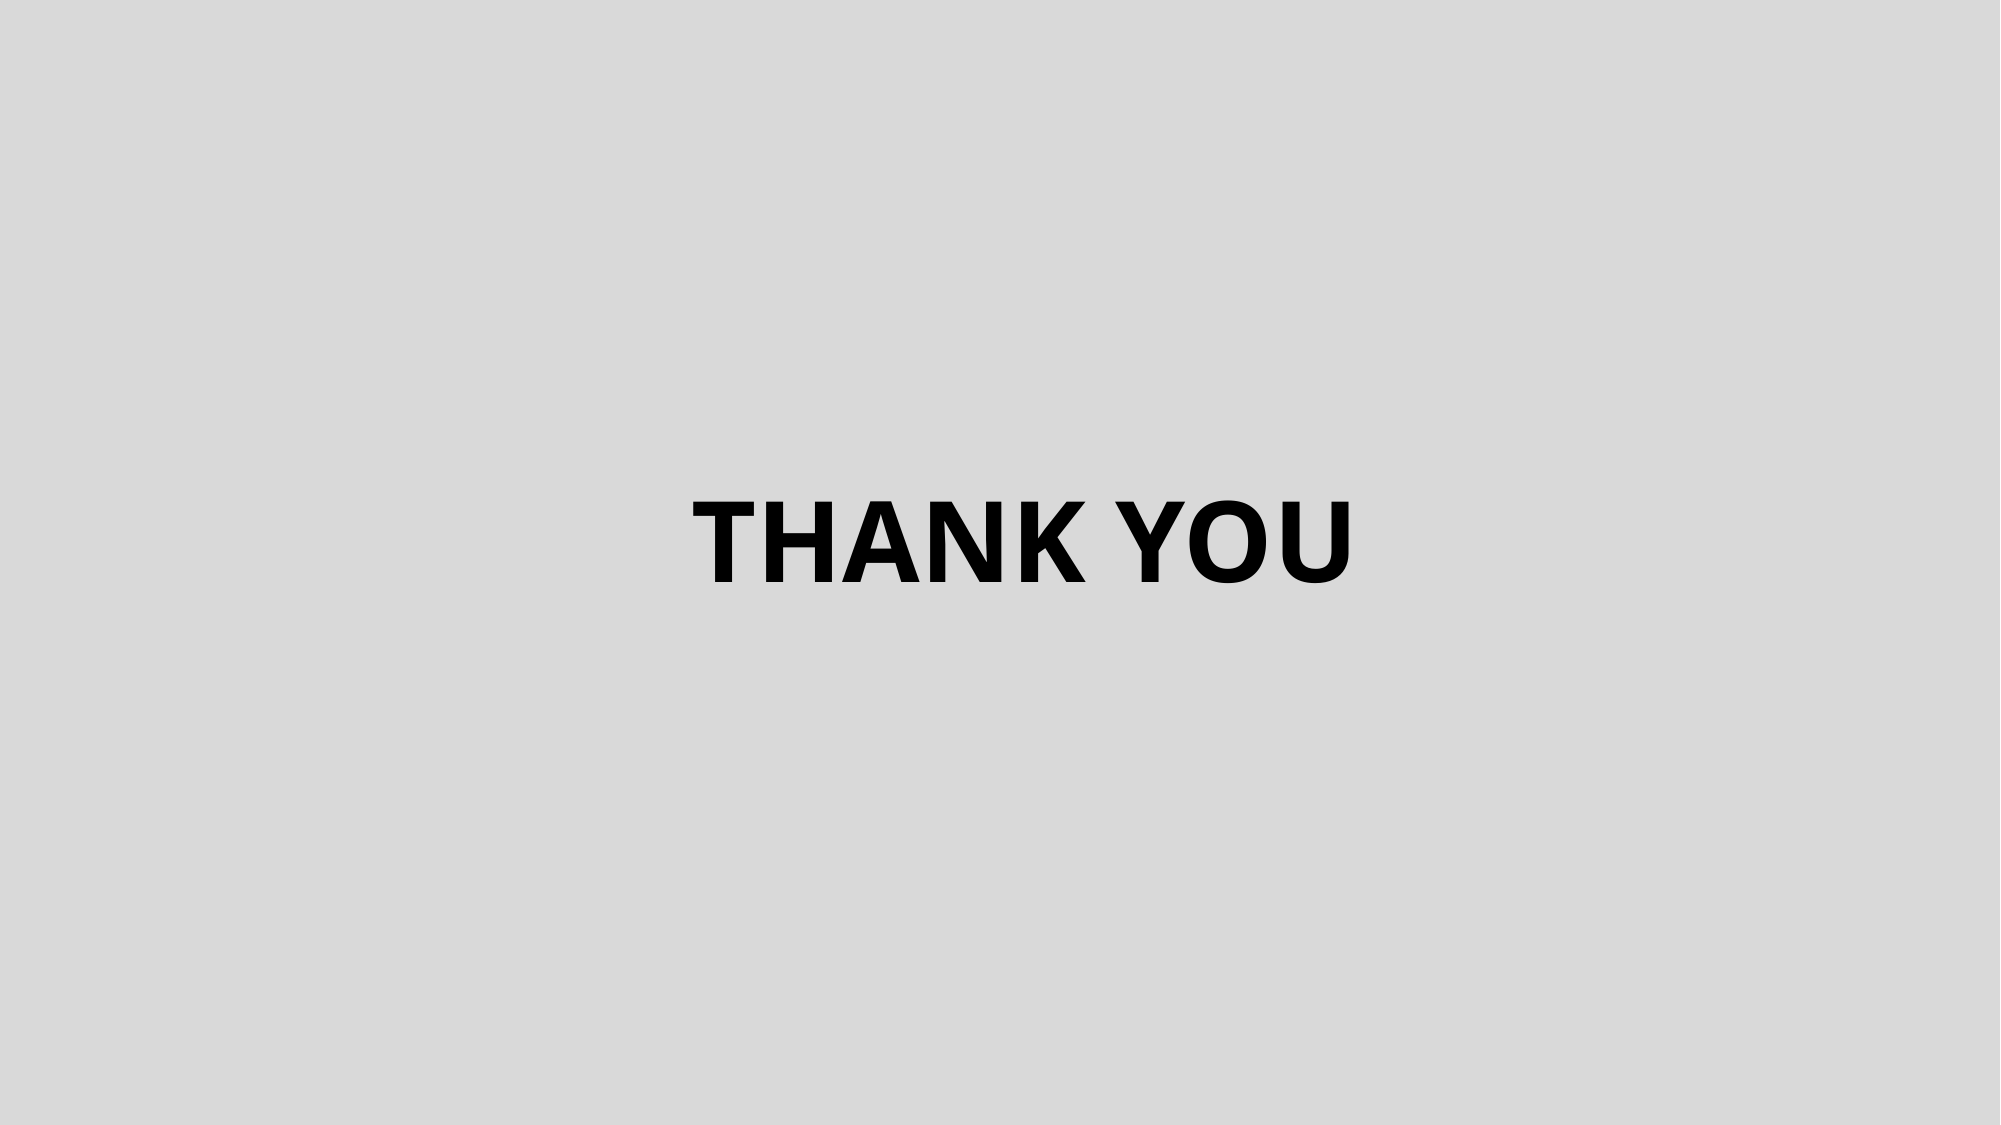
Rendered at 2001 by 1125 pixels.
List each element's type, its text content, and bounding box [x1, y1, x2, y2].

text_box THANK YOU [661, 462, 1389, 613]
